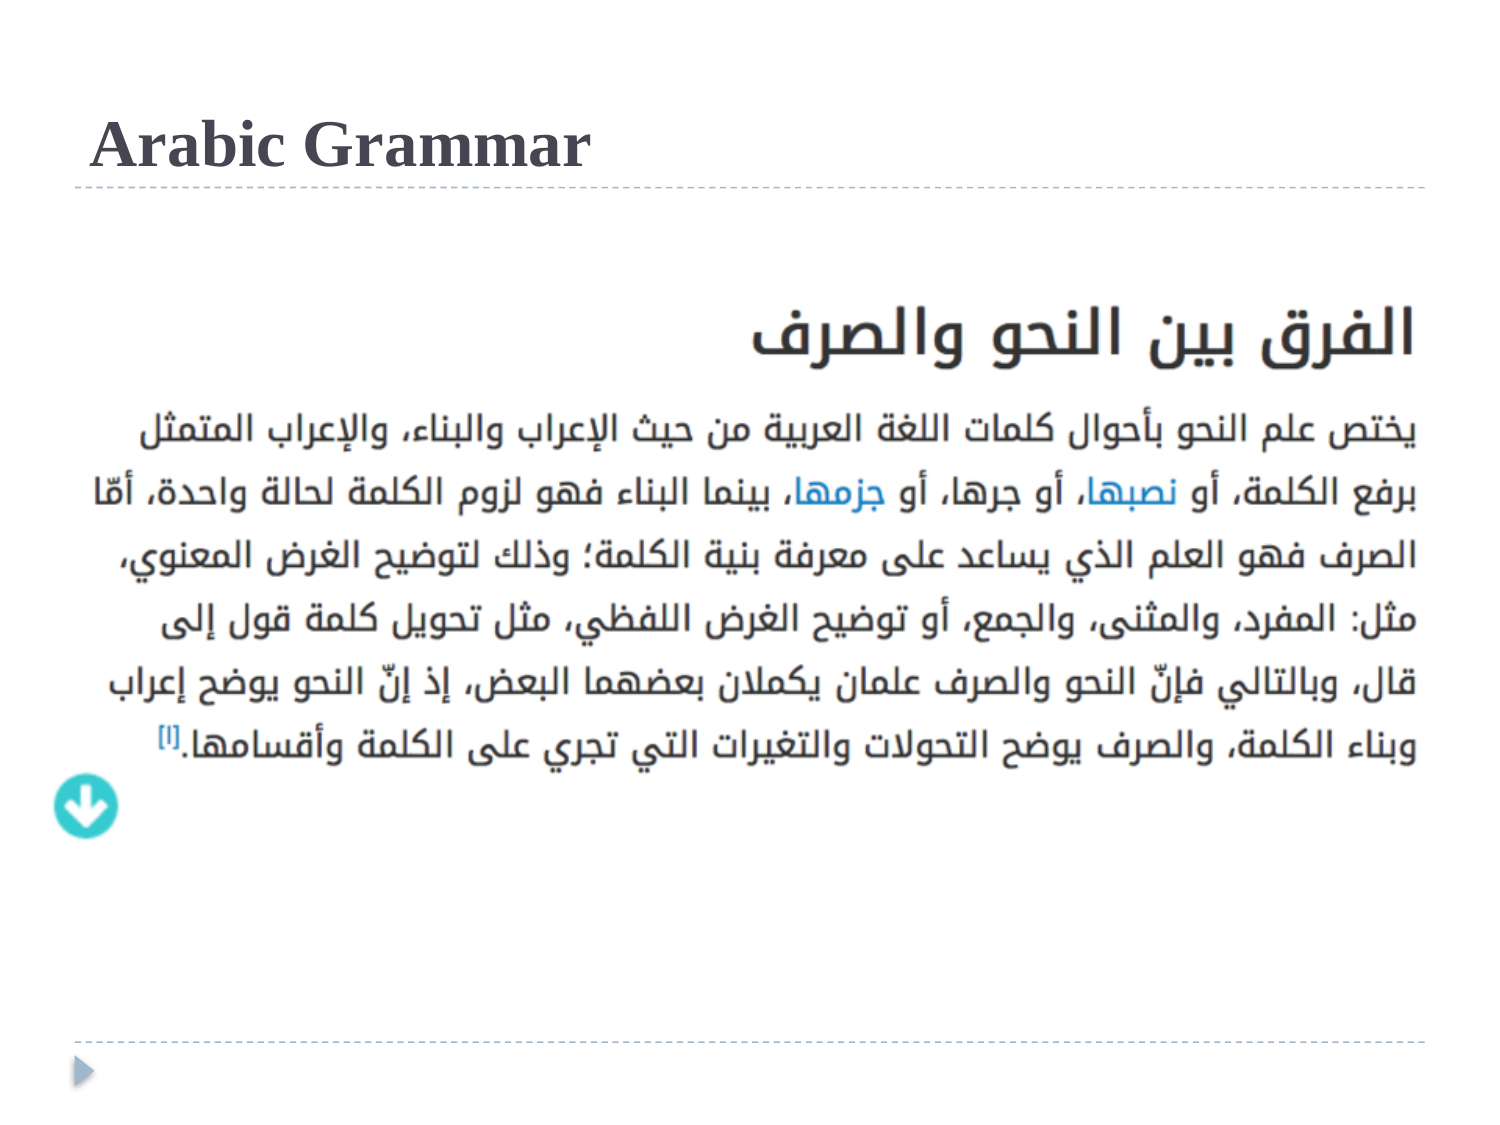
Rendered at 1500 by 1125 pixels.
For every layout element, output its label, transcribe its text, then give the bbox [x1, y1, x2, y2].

picture [49, 281, 1457, 844]
title Arabic Grammar [75, 24, 1425, 188]
